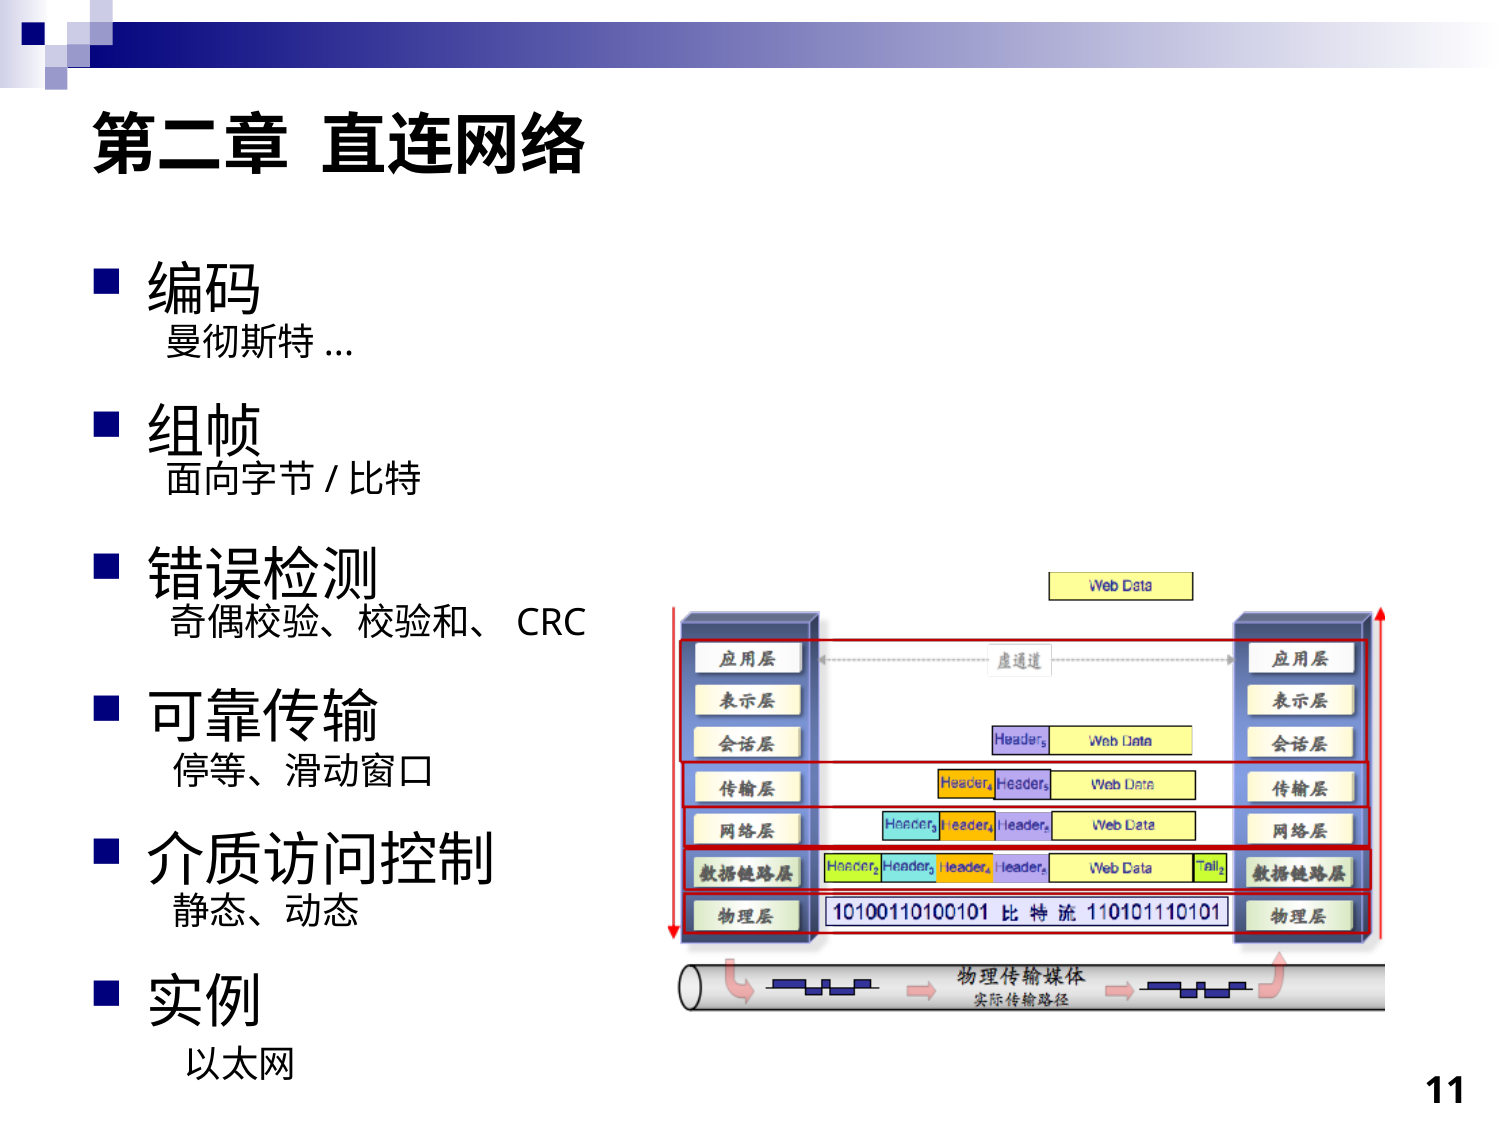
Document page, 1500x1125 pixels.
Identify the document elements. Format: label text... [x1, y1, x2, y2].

text_box 停等、滑动窗口 [157, 739, 450, 800]
text_box 曼彻斯特... [150, 310, 369, 370]
title 第二章 直连网络 [75, 75, 1425, 209]
slide_number 11 [1355, 1059, 1483, 1125]
picture [667, 571, 1386, 1020]
text_box 以太网 [169, 1032, 312, 1092]
text_box 编码 组帧 错误检测 可靠传输 介质访问控制 实例 [75, 209, 1320, 939]
text_box 静态、动态 [157, 880, 375, 940]
text_box 面向字节/比特 [150, 447, 438, 508]
text_box 奇偶校验、校验和、CRC [154, 590, 602, 651]
